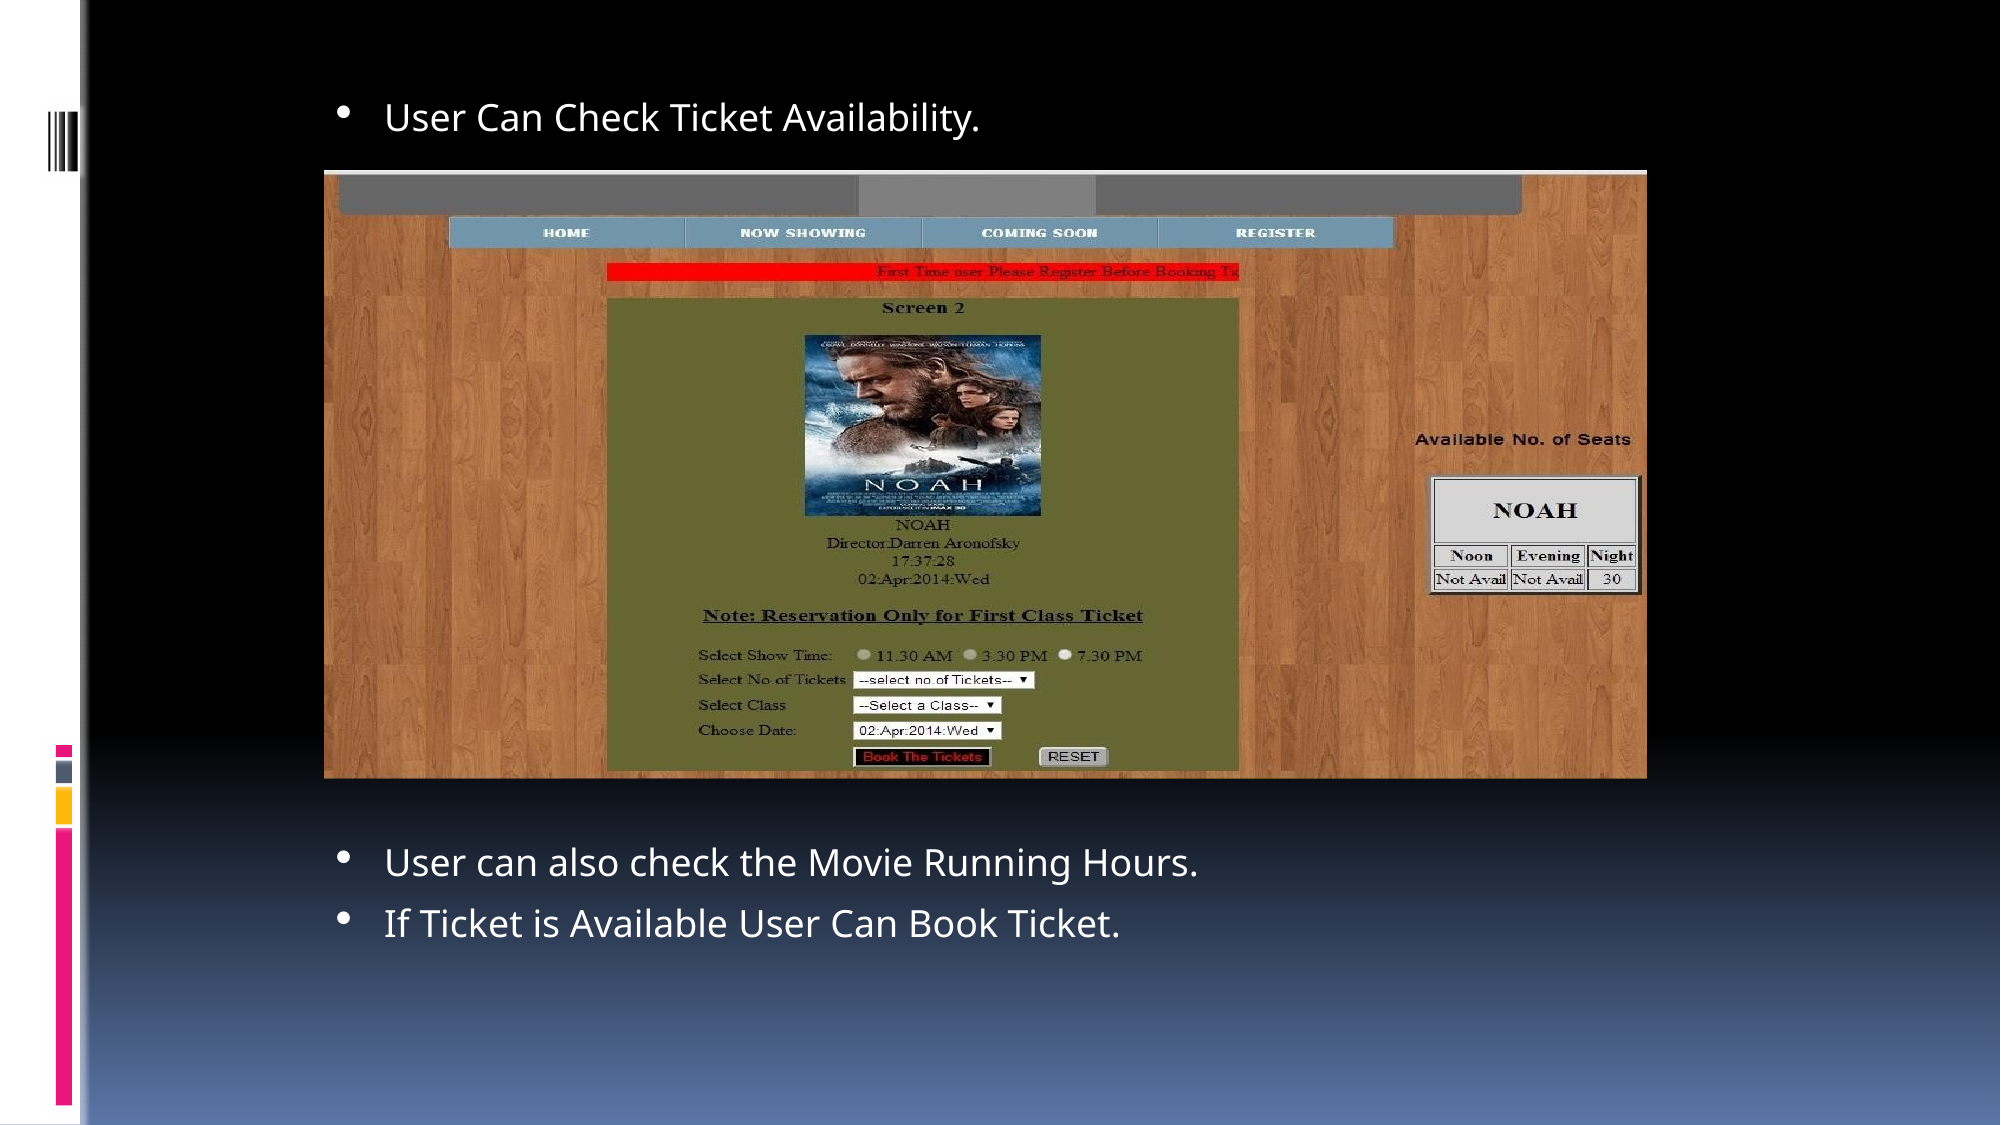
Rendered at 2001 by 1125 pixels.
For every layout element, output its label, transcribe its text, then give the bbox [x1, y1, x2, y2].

picture [324, 170, 1647, 779]
text_box User can also check the Movie Running Hours. If Ticket is Available User Can Book Ticket. [247, 831, 1248, 953]
text_box User Can Check Ticket Availability. [247, 86, 1248, 147]
